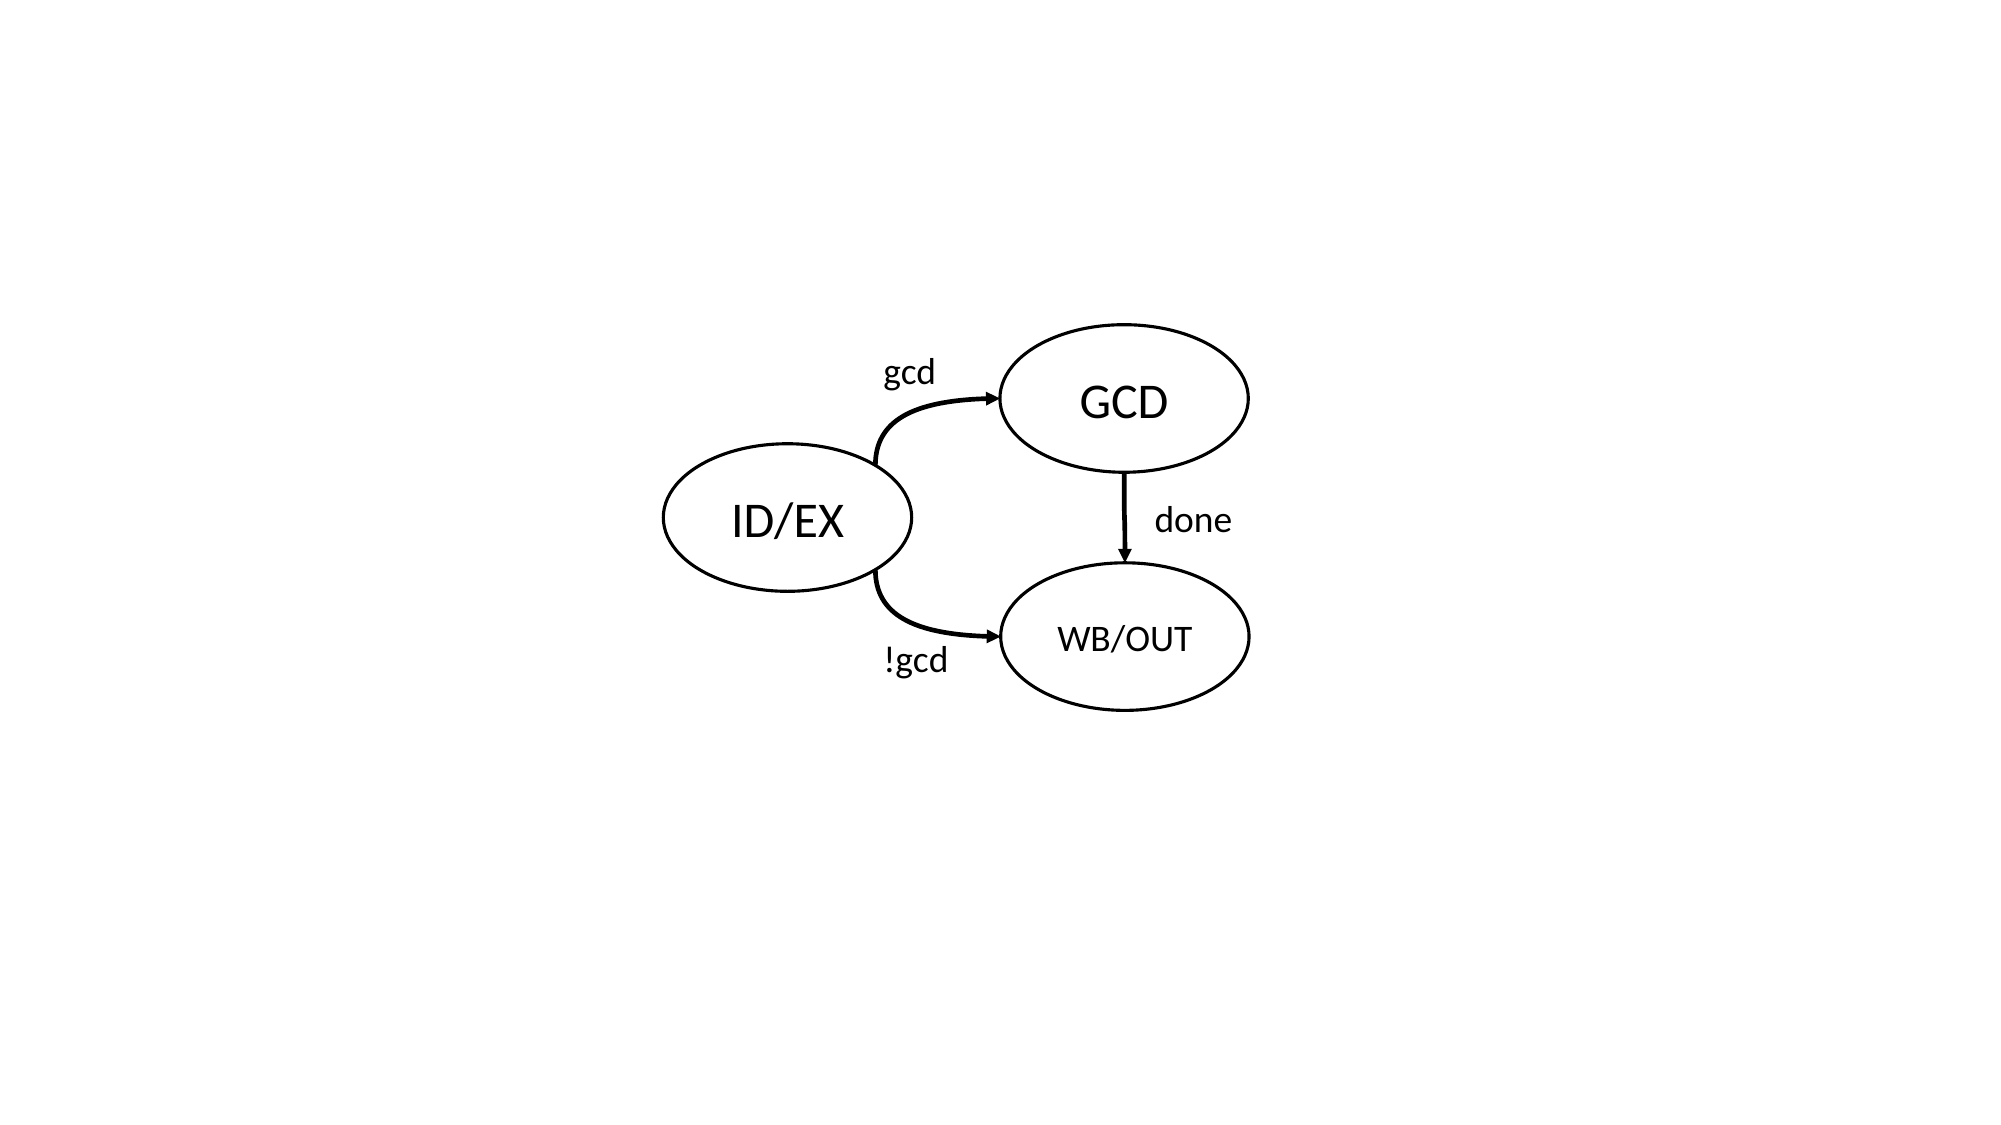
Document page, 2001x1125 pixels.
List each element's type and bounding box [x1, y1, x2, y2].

text_box [663, 324, 1249, 711]
